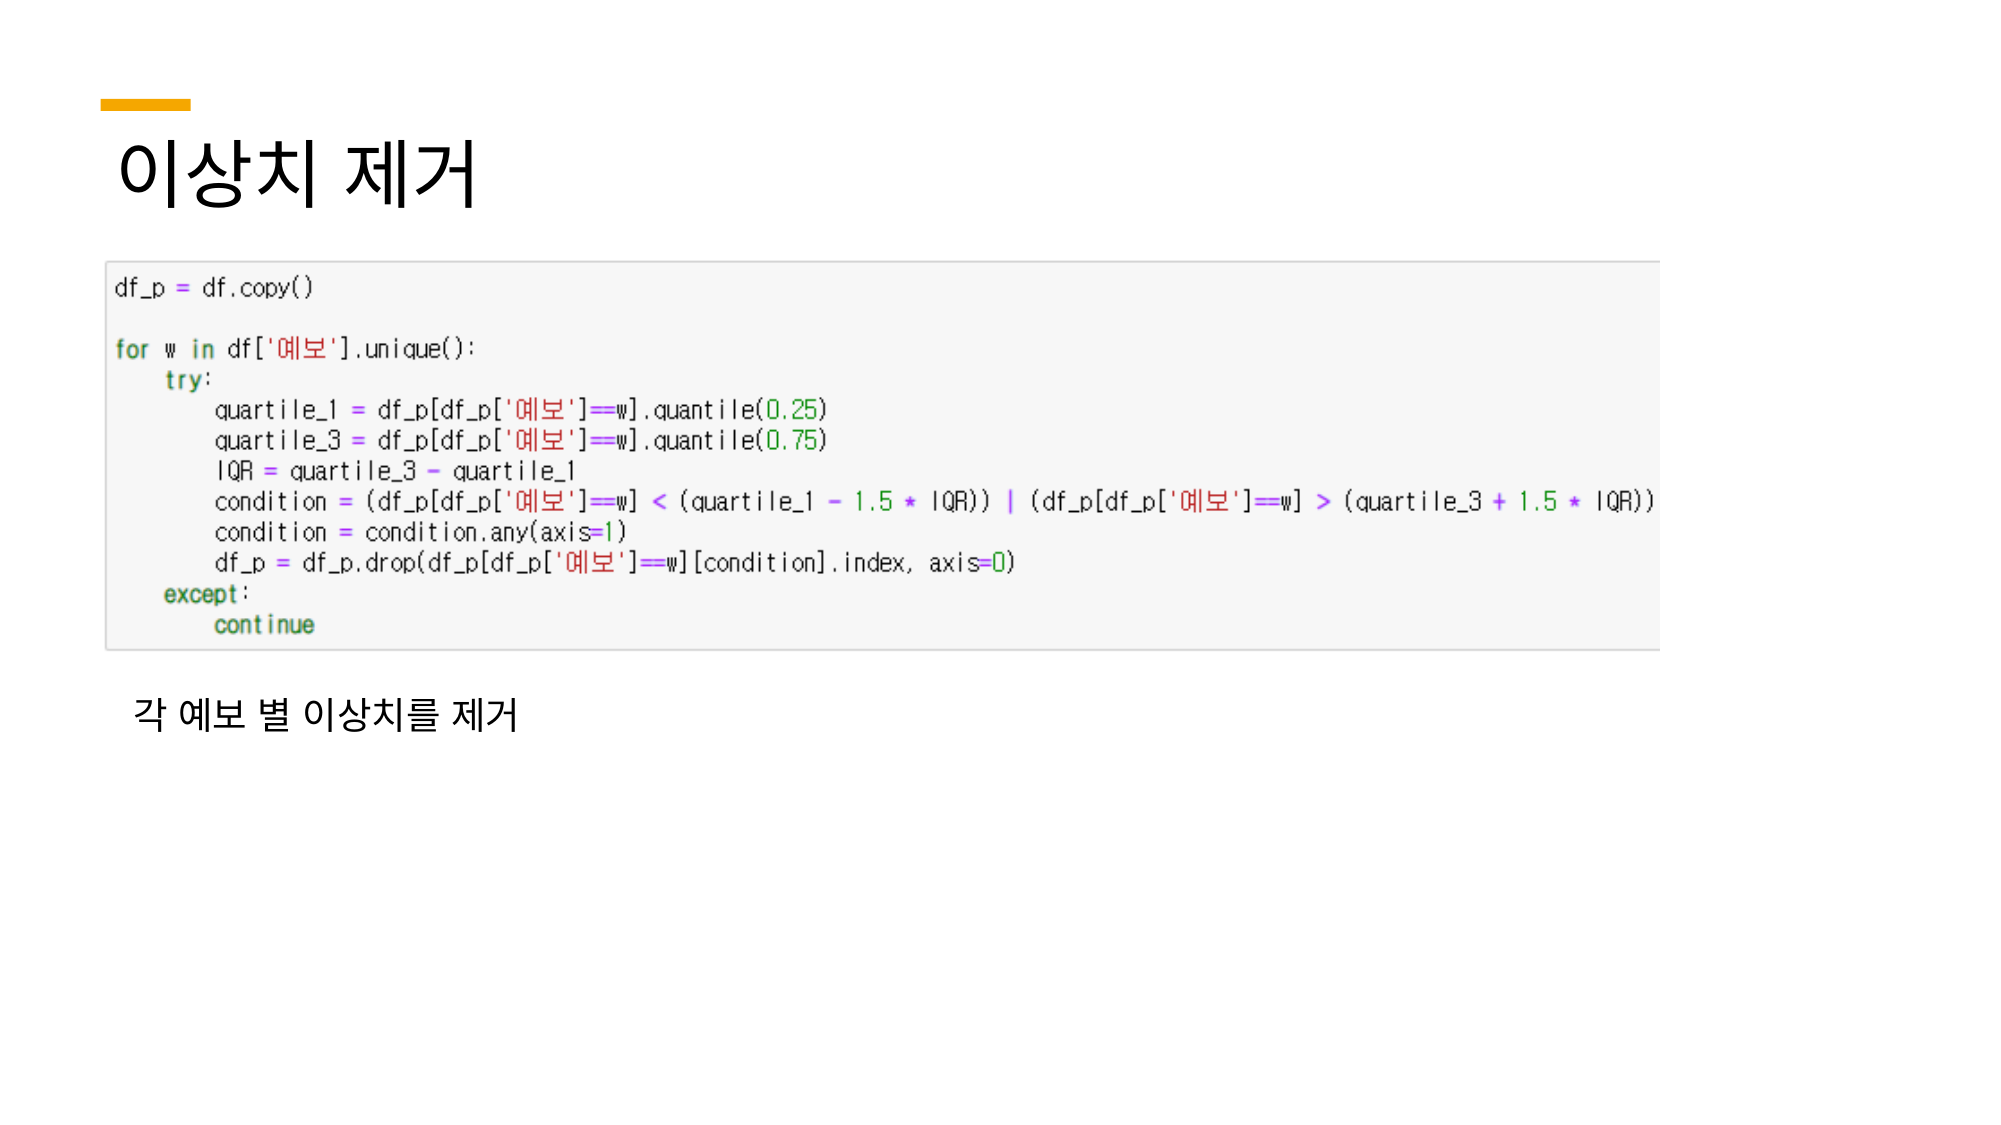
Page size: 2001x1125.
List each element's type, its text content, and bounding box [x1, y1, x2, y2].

title 이상치 제거 [100, 94, 805, 227]
picture [100, 254, 1660, 653]
list 각 예보 별 이상치를 제거 [118, 680, 1148, 748]
